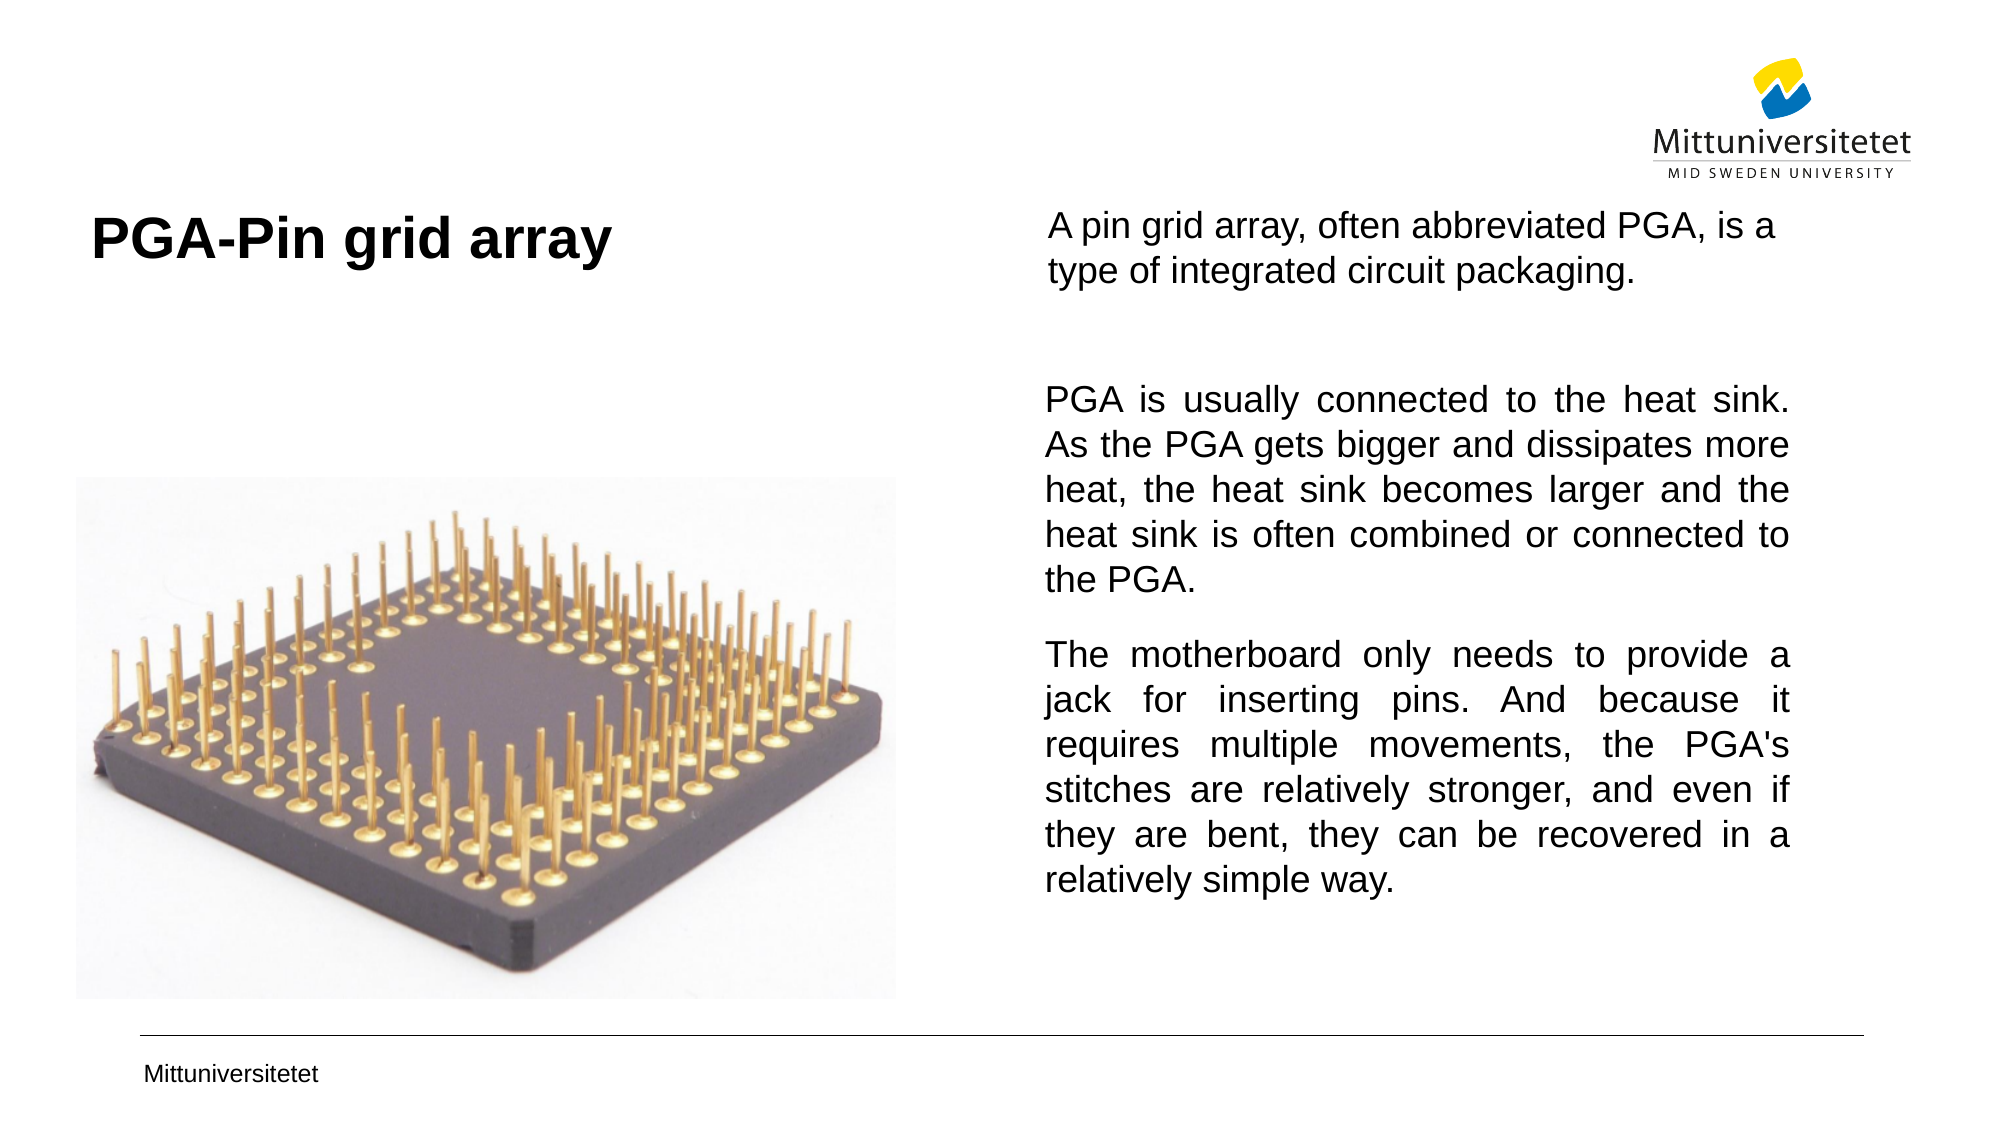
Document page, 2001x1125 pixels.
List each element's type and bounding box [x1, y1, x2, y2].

picture [1653, 58, 1911, 178]
text_box [76, 193, 1805, 999]
